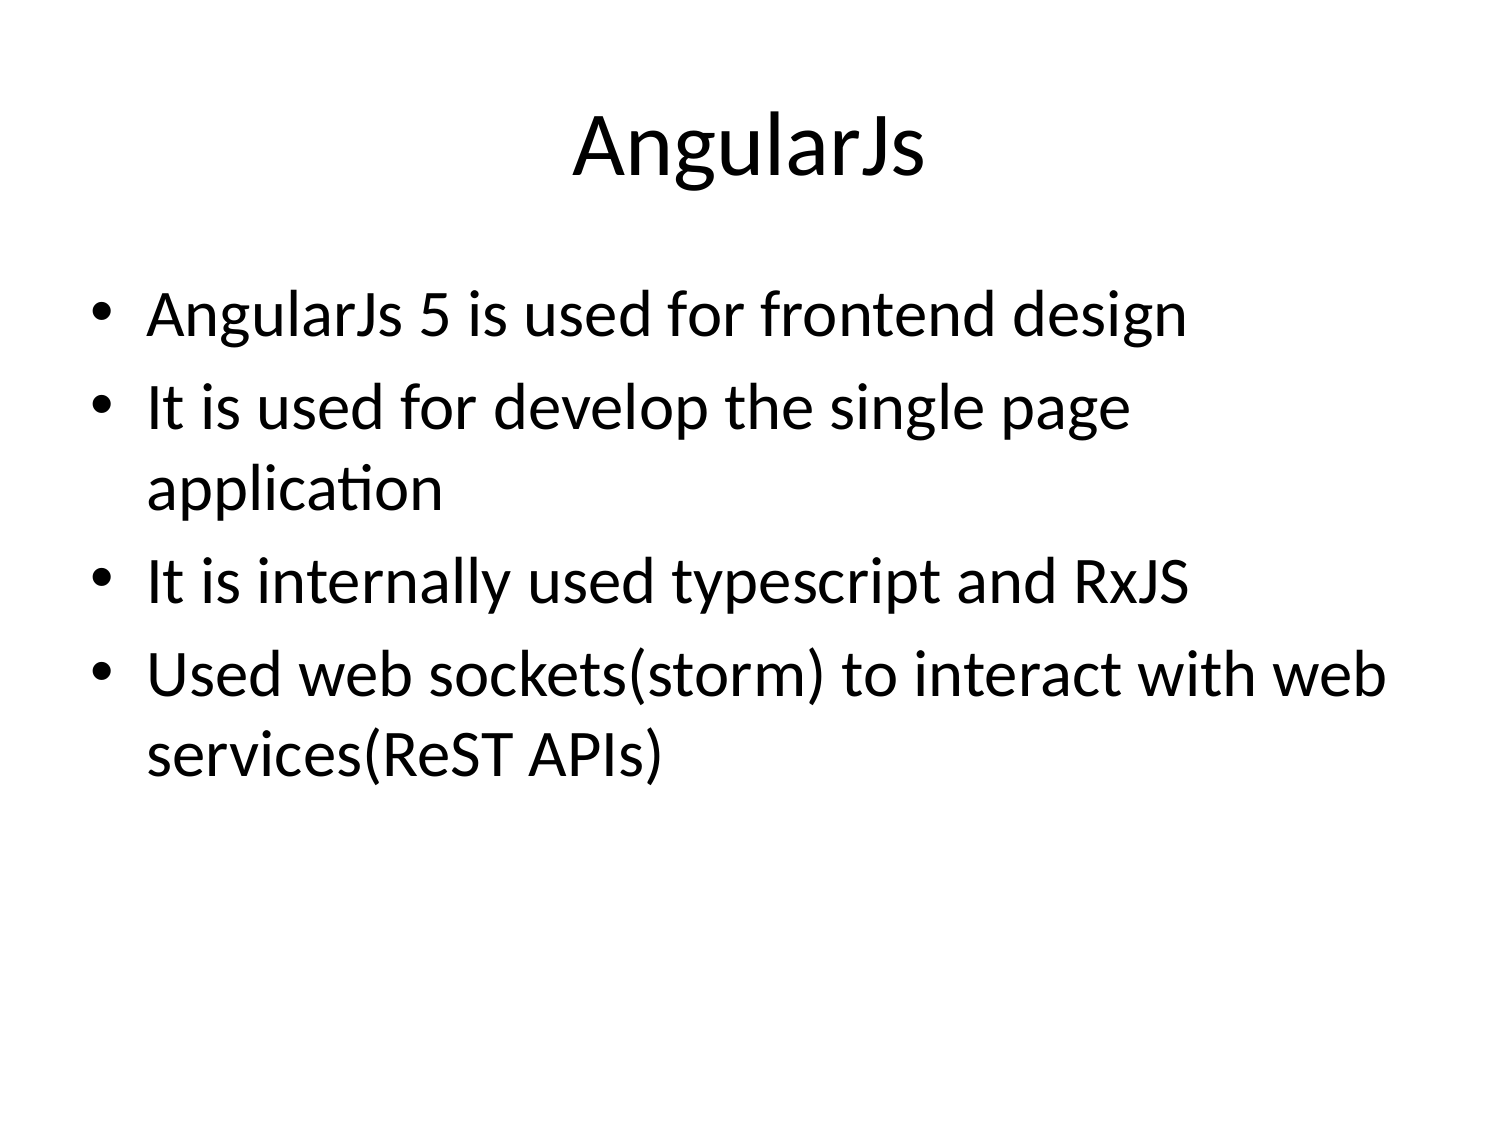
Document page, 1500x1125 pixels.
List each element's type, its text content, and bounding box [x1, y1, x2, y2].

list AngularJs 5 is used for frontend design It is used for develop the single page application It is internally used typescript and RxJS Used web sockets(storm) to interact with web services(ReST APIs) [75, 262, 1425, 1005]
title AngularJs [75, 45, 1425, 233]
